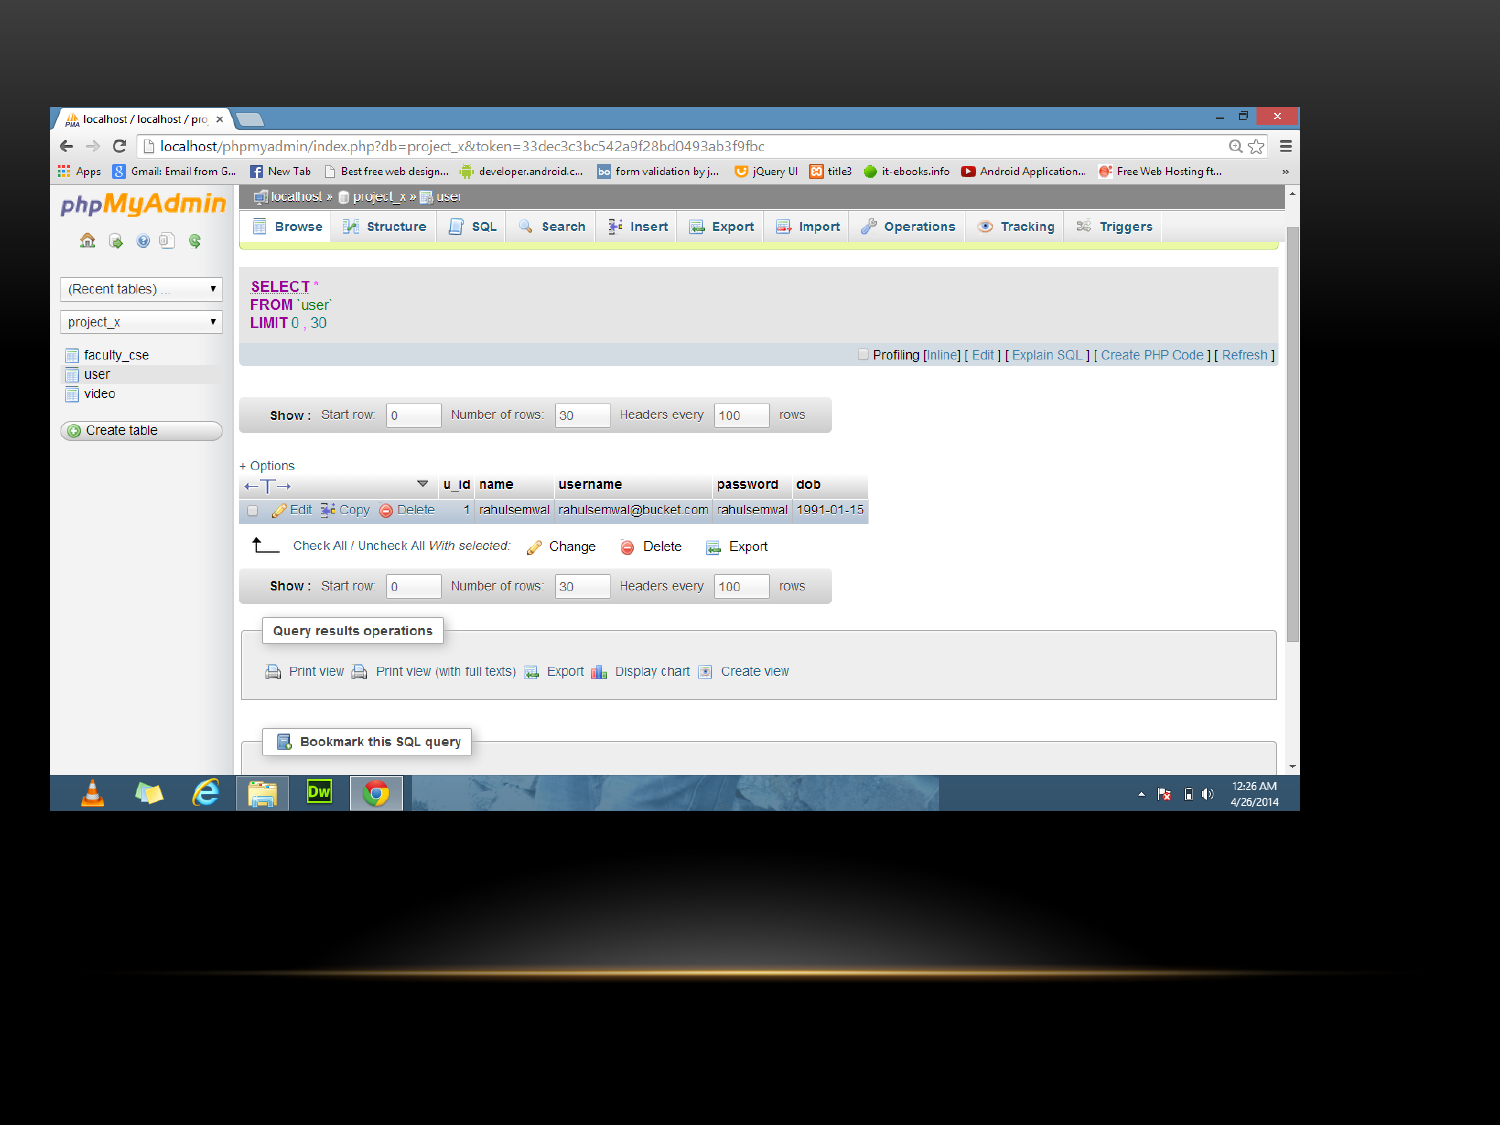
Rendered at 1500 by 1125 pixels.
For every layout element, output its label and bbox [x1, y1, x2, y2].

picture [0, 0, 1500, 1125]
list [49, 107, 1301, 811]
